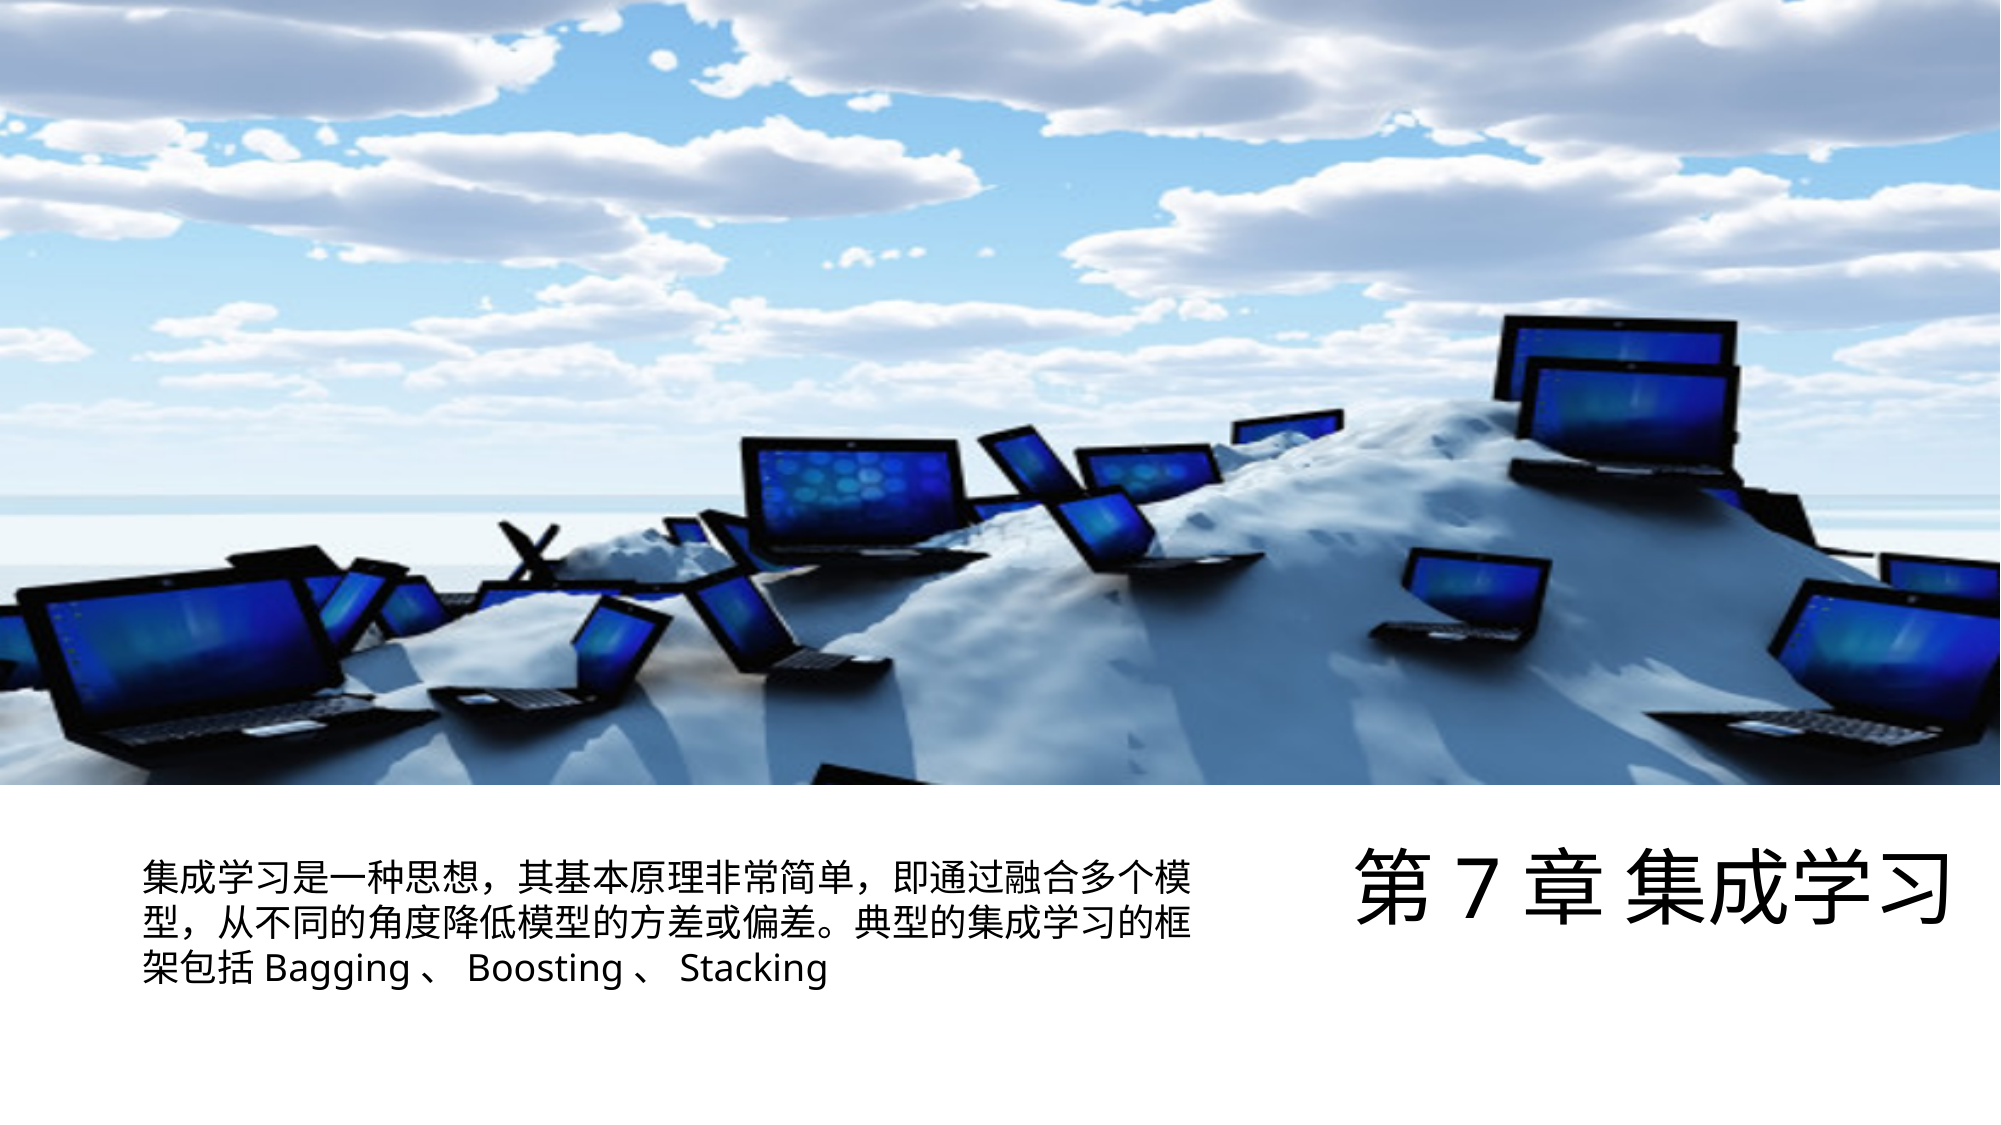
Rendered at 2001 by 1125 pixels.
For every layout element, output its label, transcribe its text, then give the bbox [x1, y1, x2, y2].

text_box 集成学习是一种思想，其基本原理非常简单，即通过融合多个模型，从不同的角度降低模型的方差或偏差。典型的集成学习的框架包括Bagging、Boosting、Stacking [127, 847, 1240, 997]
title 第7章 集成学习 [272, 818, 1973, 944]
picture [0, 0, 2000, 785]
